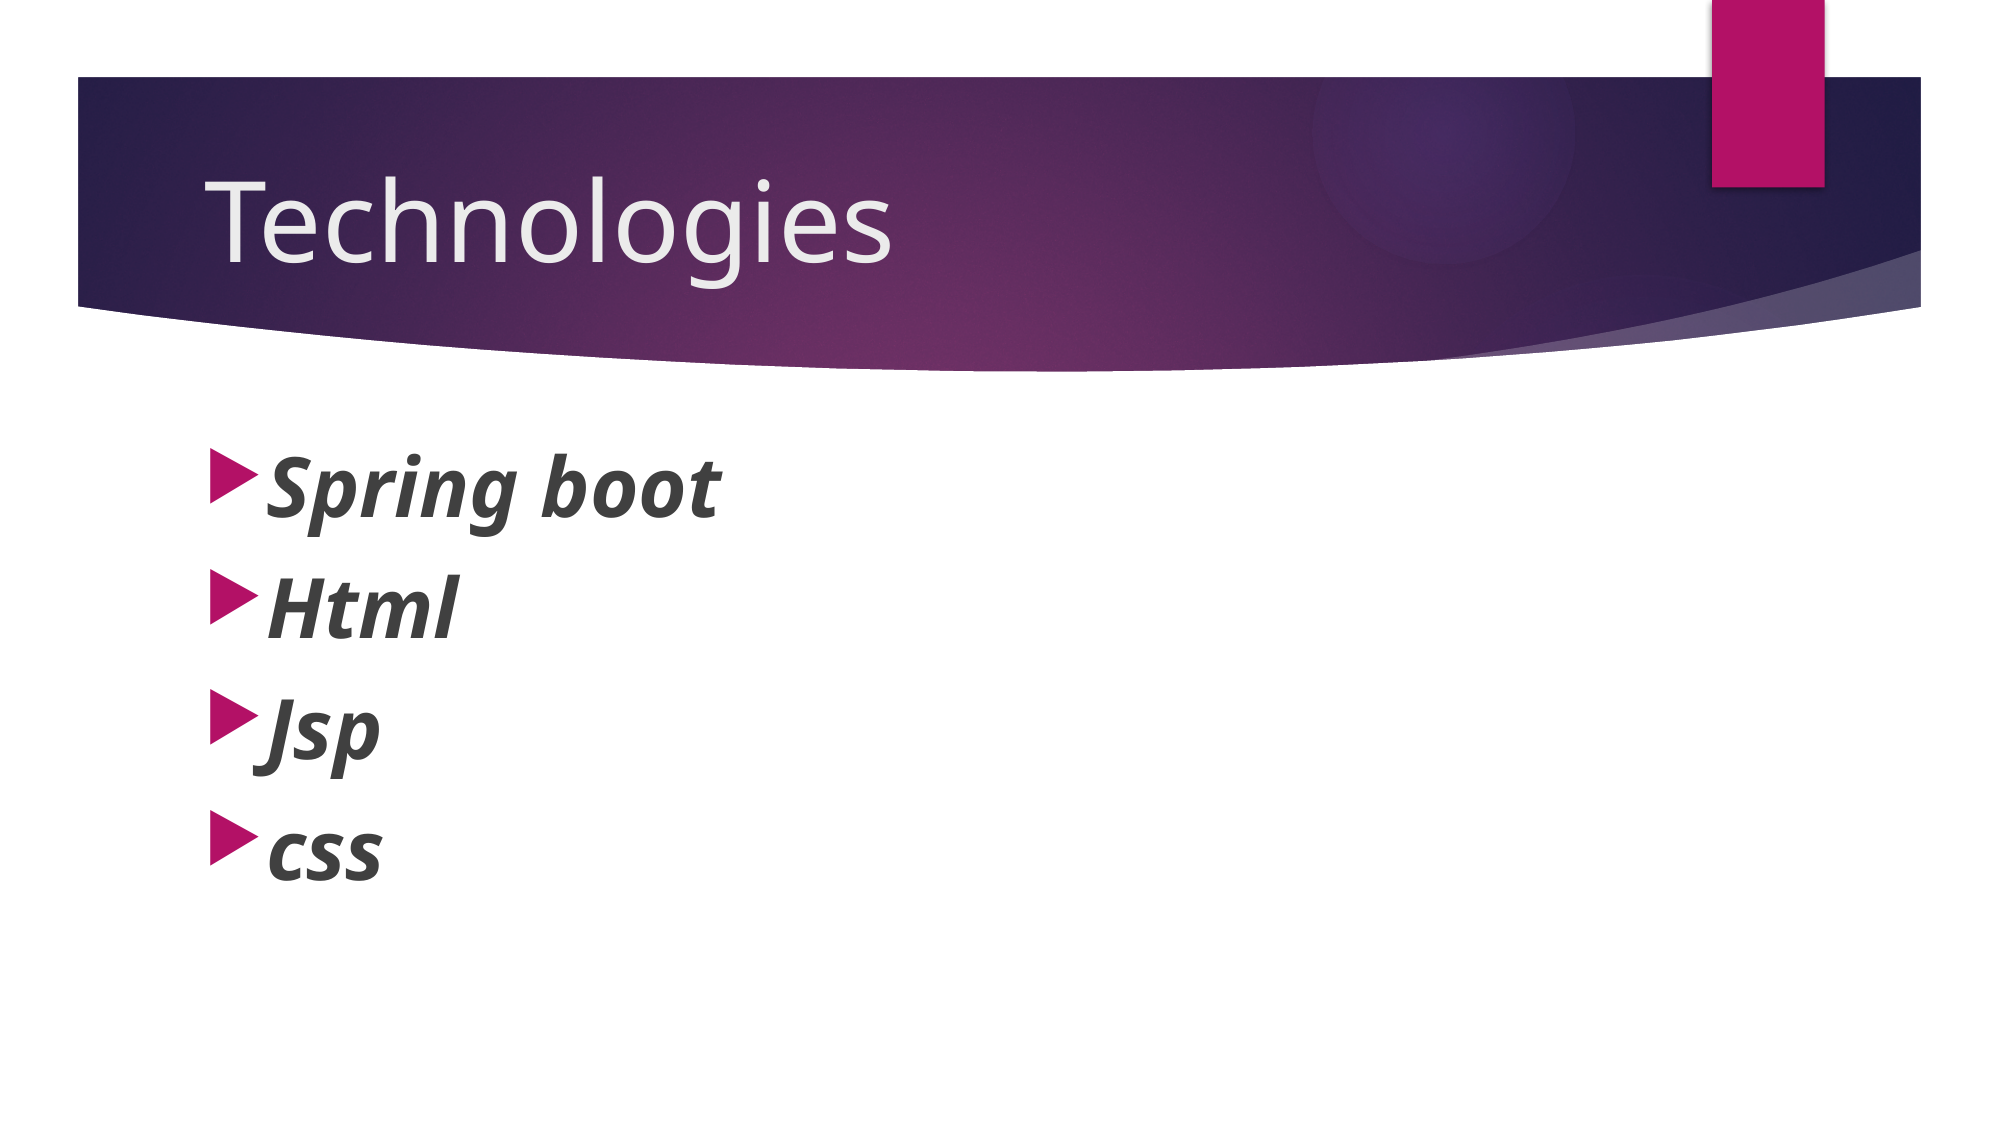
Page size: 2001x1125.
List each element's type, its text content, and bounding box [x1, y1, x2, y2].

list Spring boot Html Jsp css [189, 427, 1638, 988]
title Technologies [189, 159, 1627, 276]
